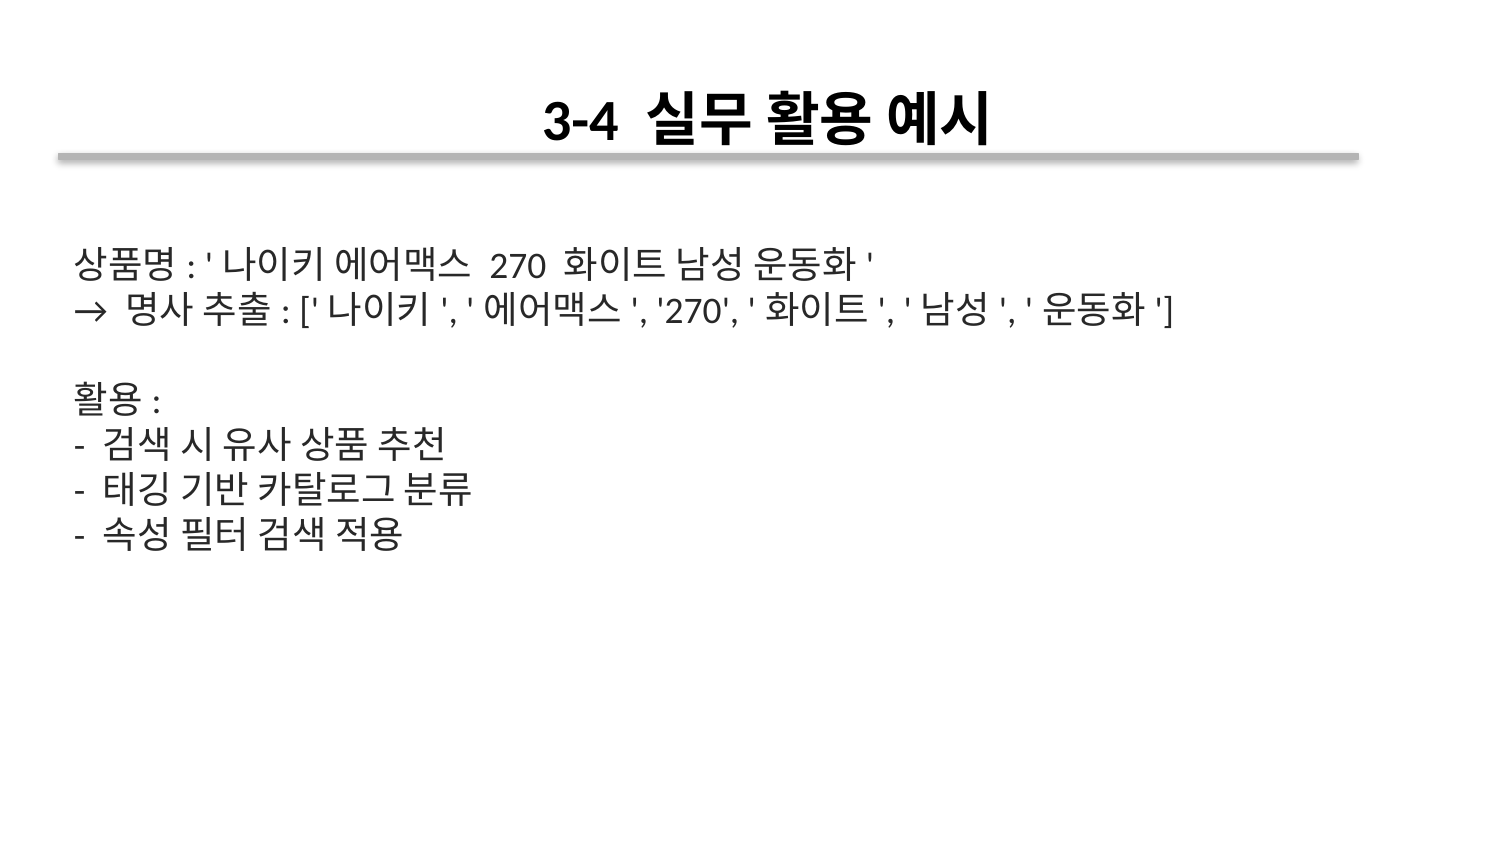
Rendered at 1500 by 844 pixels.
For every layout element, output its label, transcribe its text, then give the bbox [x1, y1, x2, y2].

text_box 3-4 실무 활용 예시 [527, 29, 1009, 151]
text_box [58, 153, 1359, 160]
text_box 상품명: '나이키 에어맥스 270 화이트 남성 운동화' → 명사 추출: ['나이키', '에어맥스', '270', '화이트', '남성', '운동화'] 활용: - 검색 시 유사 상품 추천 - 태깅 기반 카탈로그 분류 - 속성 필터 검색 적용 [58, 188, 1477, 564]
